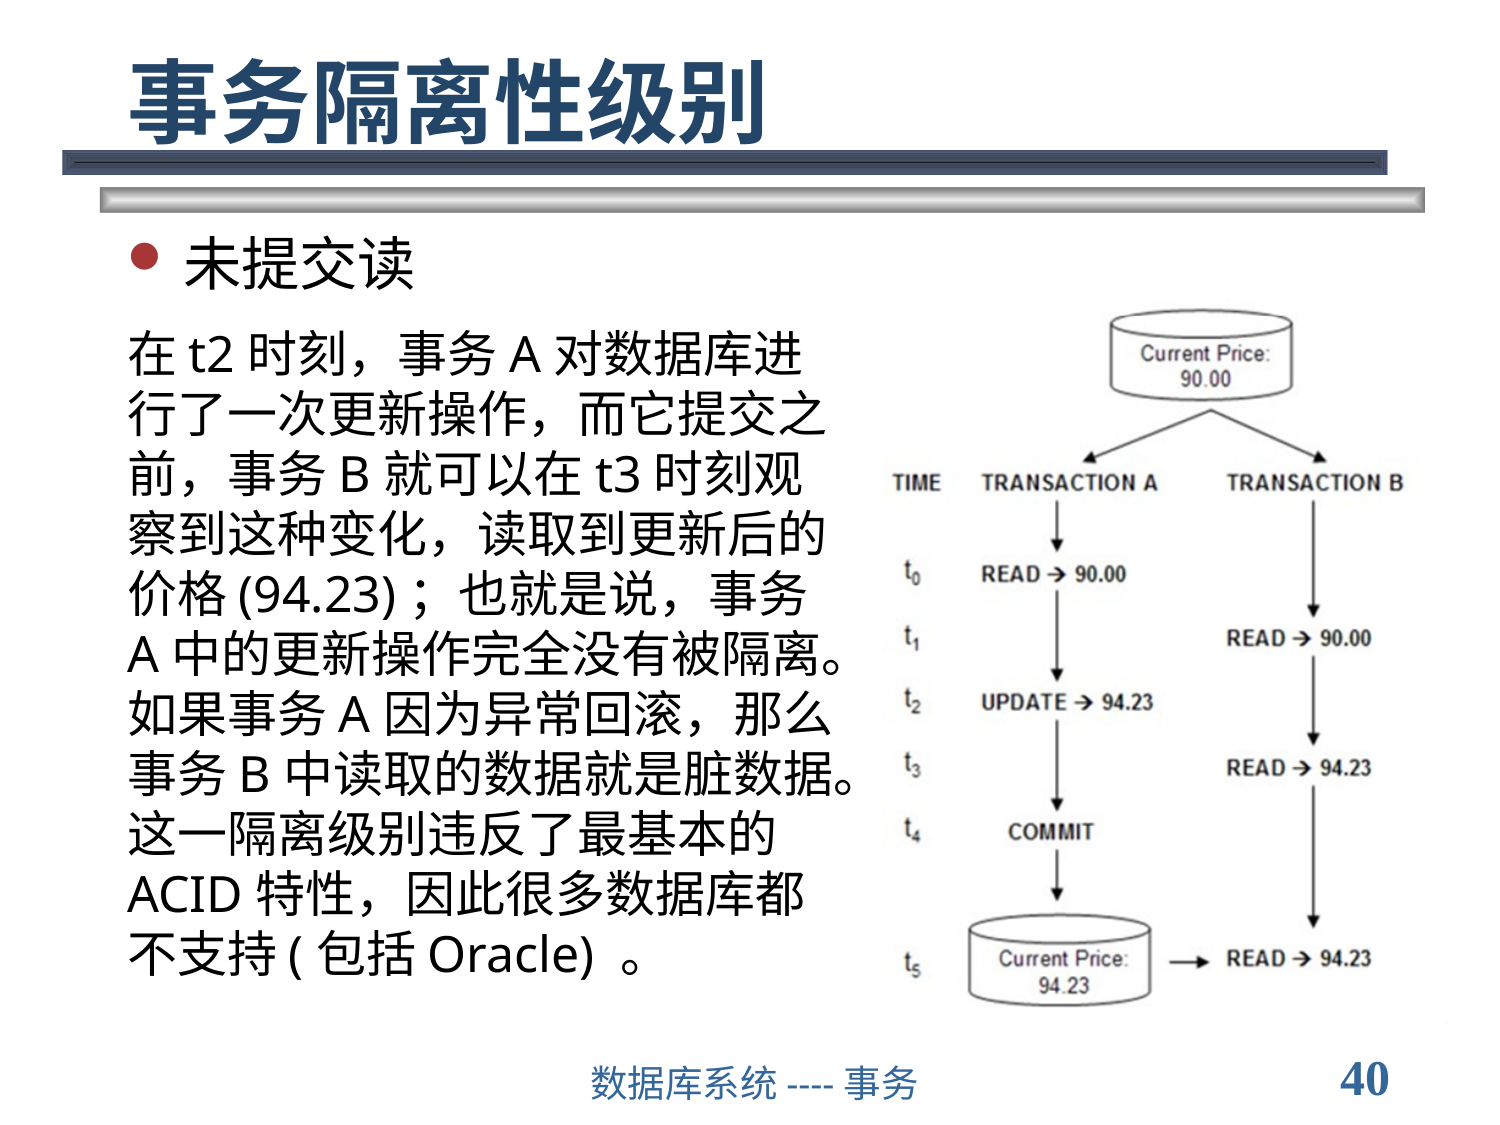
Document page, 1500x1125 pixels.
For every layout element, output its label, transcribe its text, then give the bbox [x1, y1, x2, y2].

slide_number 40 [1324, 1049, 1489, 1101]
title 事务隔离性级别 [112, 24, 1388, 163]
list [855, 266, 1449, 1024]
text_box 未提交读 在t2时刻，事务A对数据库进行了一次更新操作，而它提交之前，事务B就可以在t3时刻观察到这种变化，读取到更新后的价格(94.23)；也就是说，事务A中的更新操作完全没有被隔离。如果事务A因为异常回滚，那么事务B中读取的数据就是脏数据。这一隔离级别违反了最基本的ACID特性，因此很多数据库都不支持(包括Oracle) 。 [112, 219, 857, 990]
footer 数据库系统----事务 [574, 1062, 1188, 1113]
